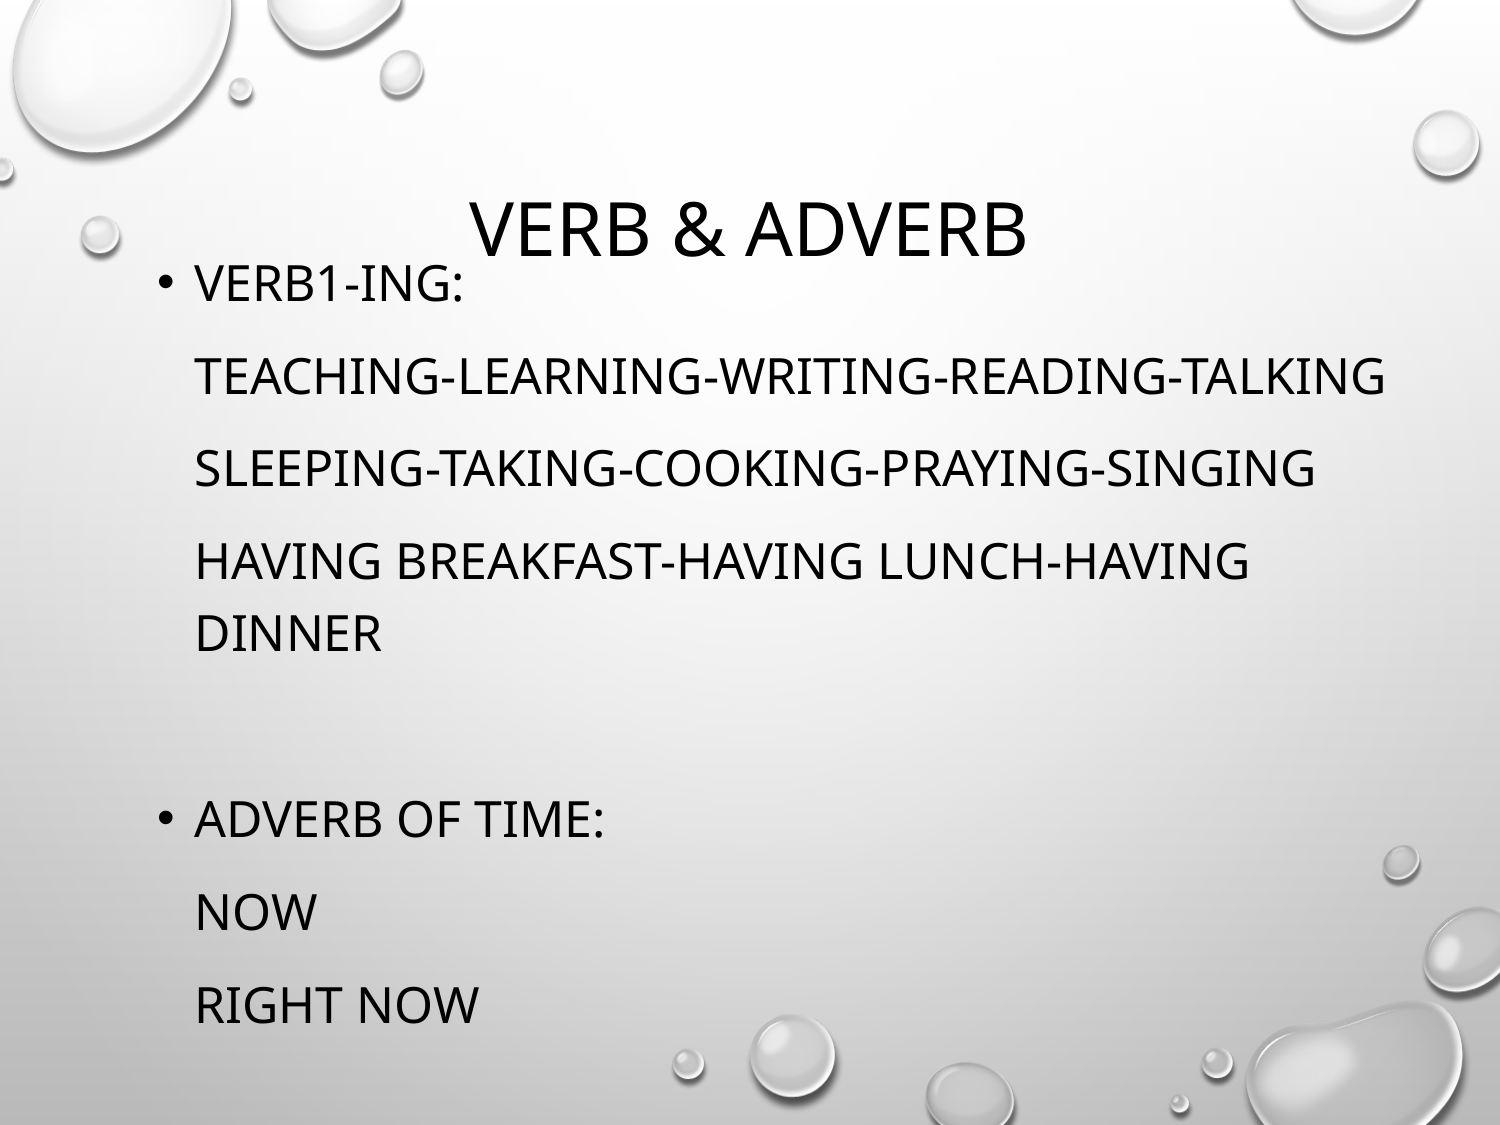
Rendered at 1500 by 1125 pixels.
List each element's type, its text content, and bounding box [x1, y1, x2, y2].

list Verb1-ing: teaching-learning-writing-reading-talking sleeping-taking-cooking-praying-singing having breakfast-having lunch-having dinner Adverb of time: Now Right now [142, 231, 1412, 988]
title Verb & Adverb [112, 101, 1388, 364]
picture [0, 0, 1500, 1125]
